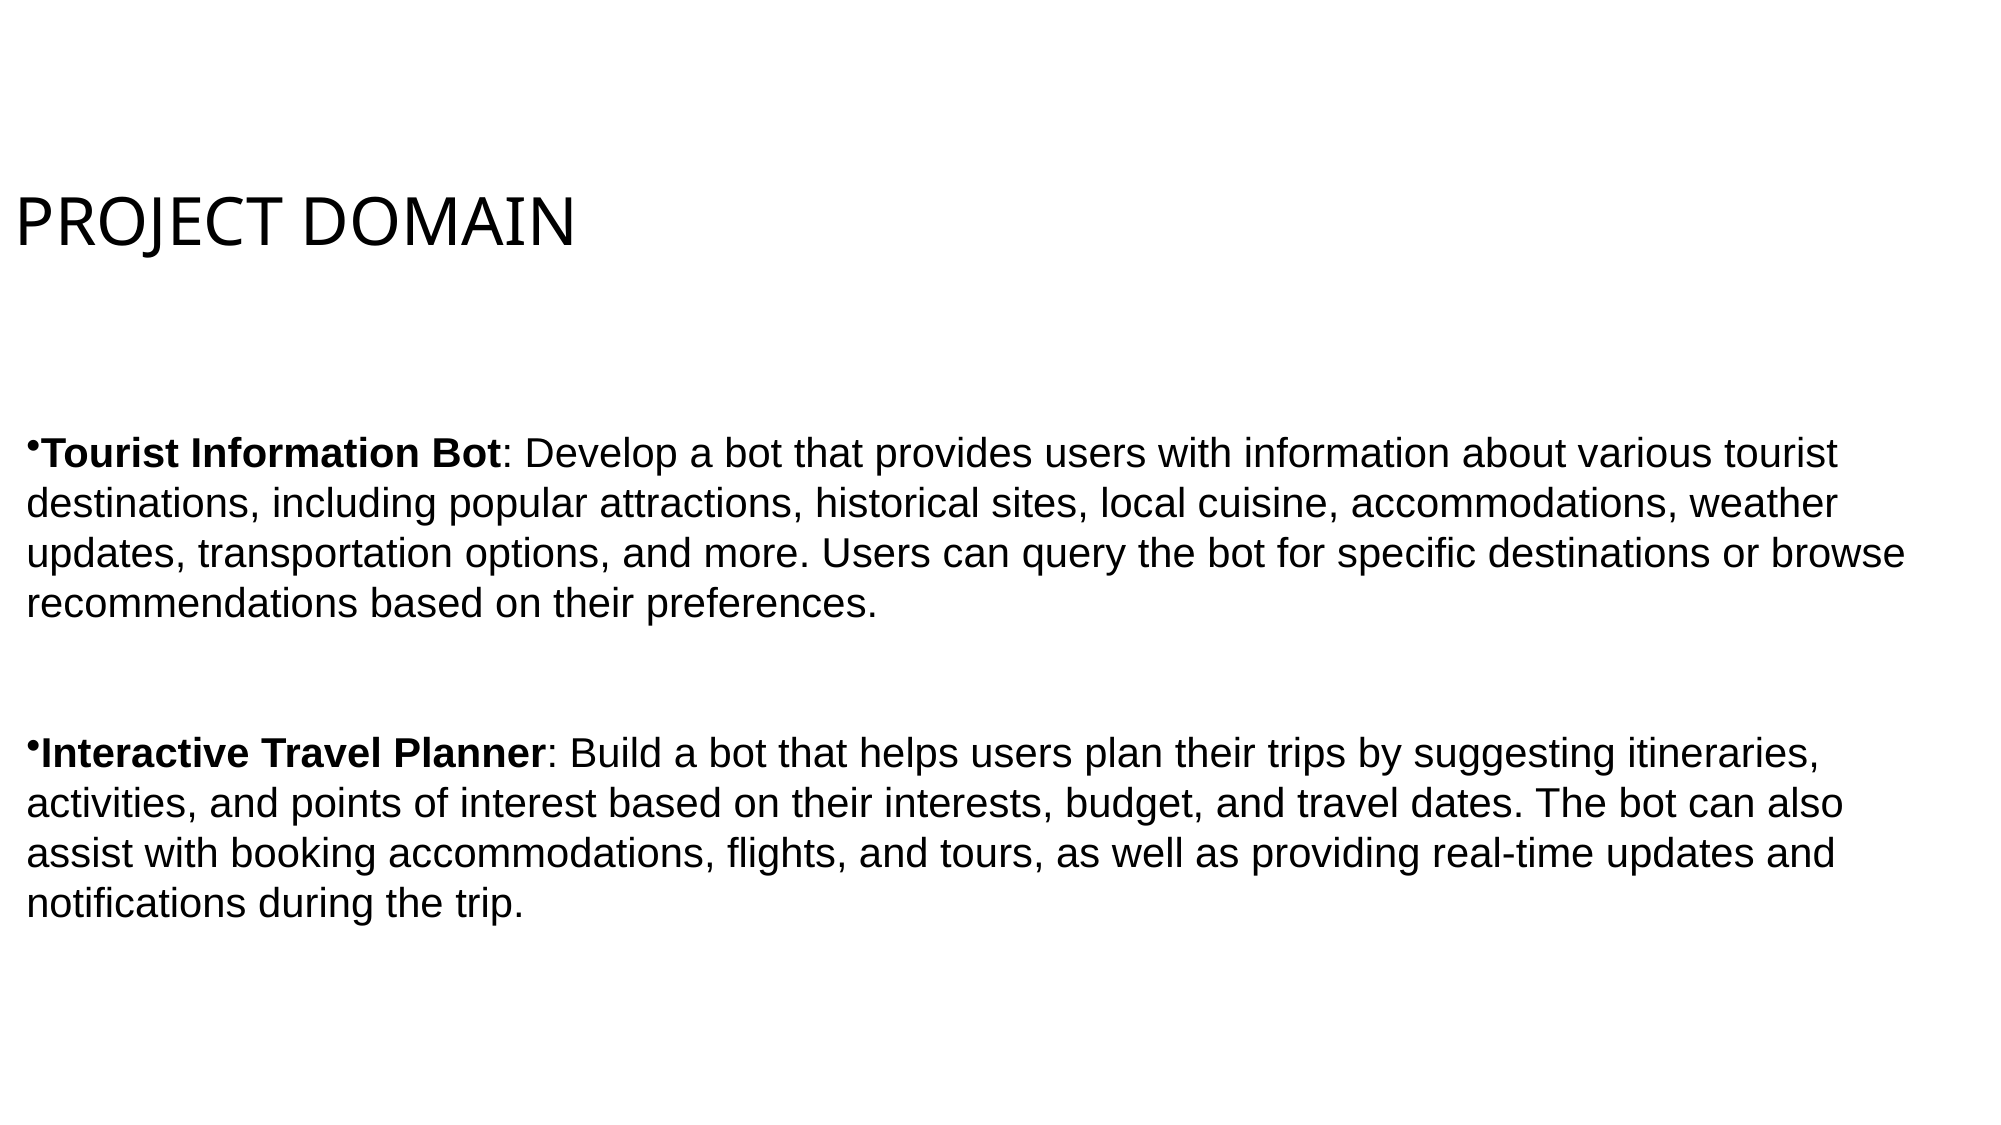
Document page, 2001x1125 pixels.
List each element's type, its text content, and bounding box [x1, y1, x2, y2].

text_box Tourist Information Bot: Develop a bot that provides users with information about various tourist destinations, including popular attractions, historical sites, local cuisine, accommodations, weather updates, transportation options, and more. Users can query the bot for specific destinations or browse recommendations based on their preferences. Interactive Travel Planner: Build a bot that helps users plan their trips by suggesting itineraries, activities, and points of interest based on their interests, budget, and travel dates. The bot can also assist with booking accommodations, flights, and tours, as well as providing real-time updates and notifications during the trip. [11, 418, 1949, 934]
text_box PROJECT DOMAIN [0, 171, 783, 267]
